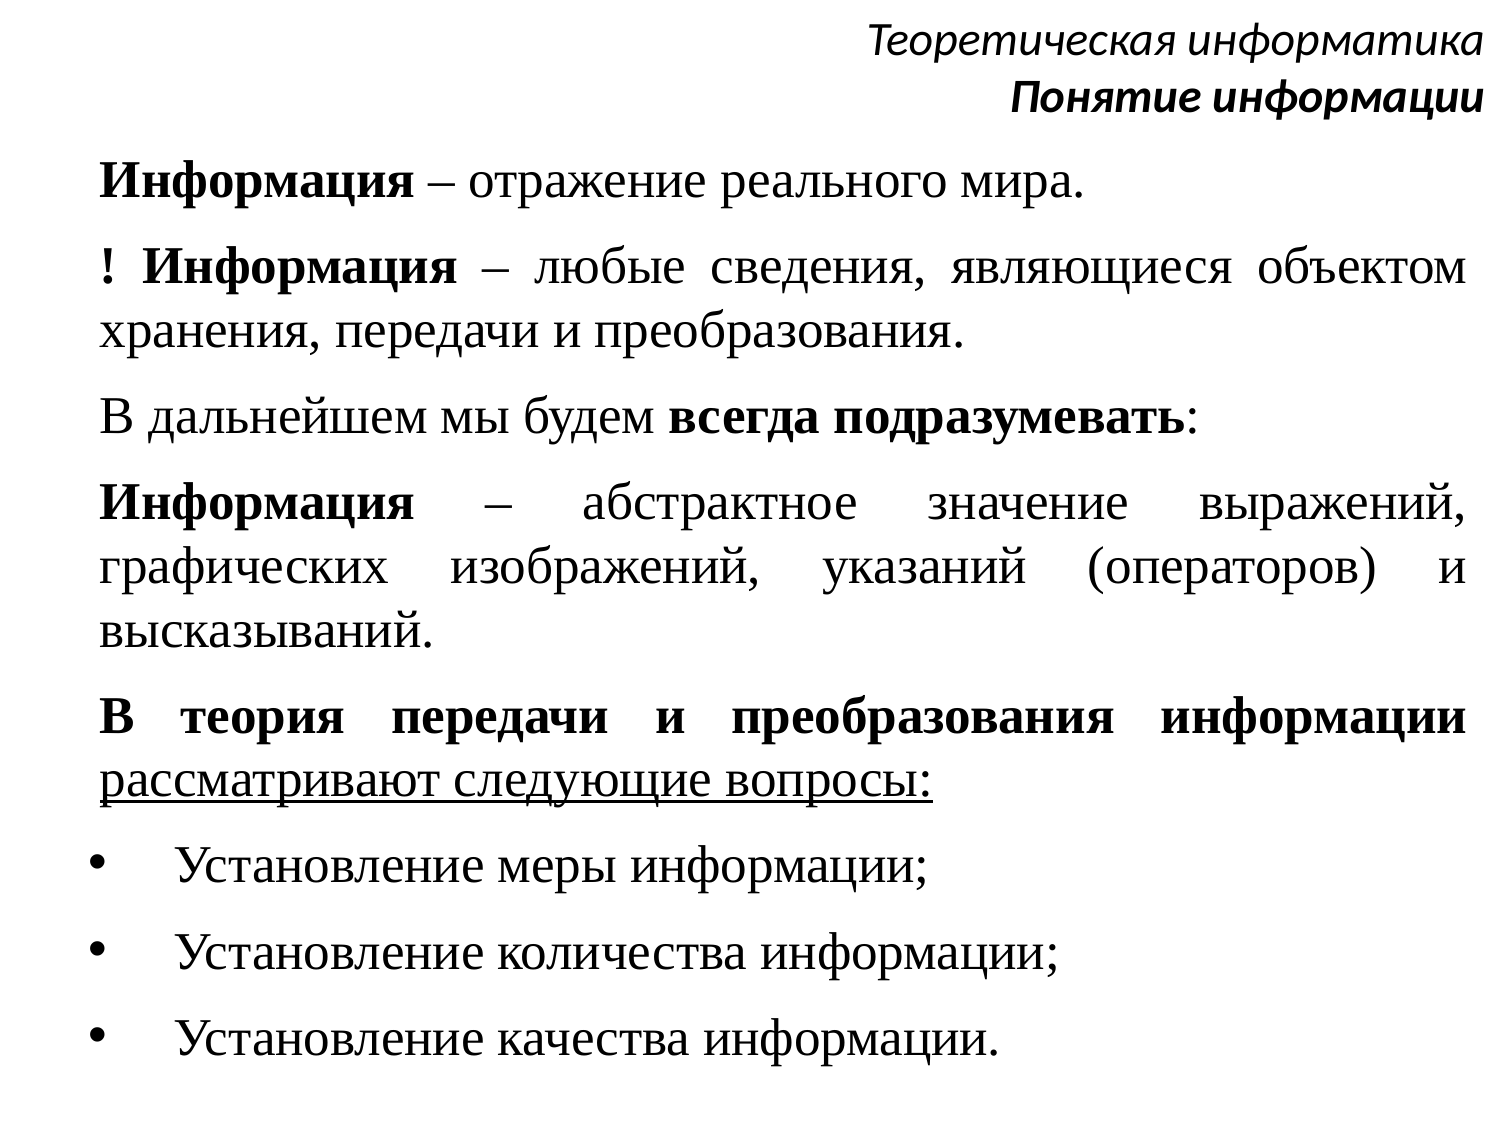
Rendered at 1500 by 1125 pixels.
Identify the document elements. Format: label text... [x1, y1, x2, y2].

list Информация – отражение реального мира. ! Информация – любые сведения, являющиеся объектом хранения, передачи и преобразования. В дальнейшем мы будем всегда подразумевать: Информация – абстрактное значение выражений, графических изображений, указаний (операторов) и высказываний. В теория передачи и преобразования информации рассматривают следующие вопросы: Установление меры информации; Установление количества информации; Установление качества информации. [29, 137, 1483, 1083]
title Теоретическая информатика Понятие информации [150, 0, 1500, 130]
